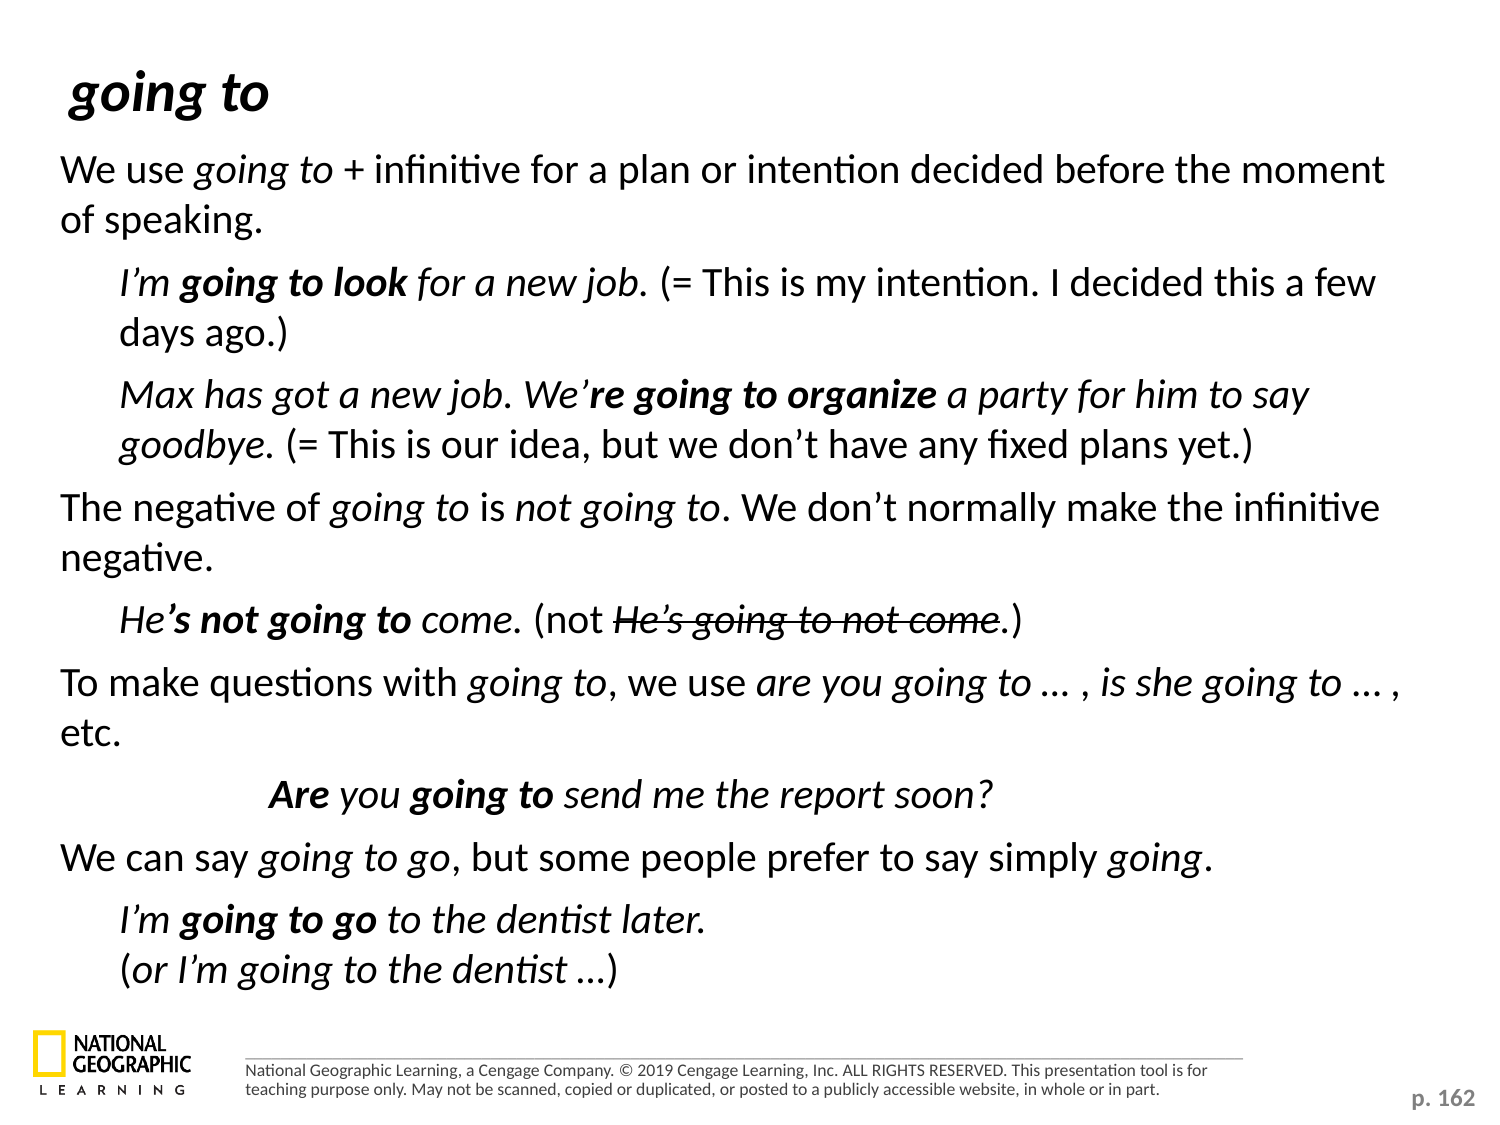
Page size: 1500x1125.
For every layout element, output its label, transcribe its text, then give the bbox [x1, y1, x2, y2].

picture [33, 1030, 191, 1095]
text_box We use going to + infinitive for a plan or intention decided before the moment of speaking. I’m going to look for a new job. (= This is my intention. I decided this a few days ago.) Max has got a new job. We’re going to organize a party for him to say goodbye. (= This is our idea, but we don’t have any fixed plans yet.) The negative of going to is not going to. We don’t normally make the infinitive negative. He’s not going to come. (not He’s going to not come.) To make questions with going to, we use are you going to … , is she going to … , etc. Are you going to send me the report soon? We can say going to go, but some people prefer to say simply going. I’m going to go to the dentist later. (or I’m going to the dentist …) [45, 134, 1438, 1000]
text_box p. 162 [1322, 1073, 1491, 1119]
text_box going to [55, 45, 286, 131]
